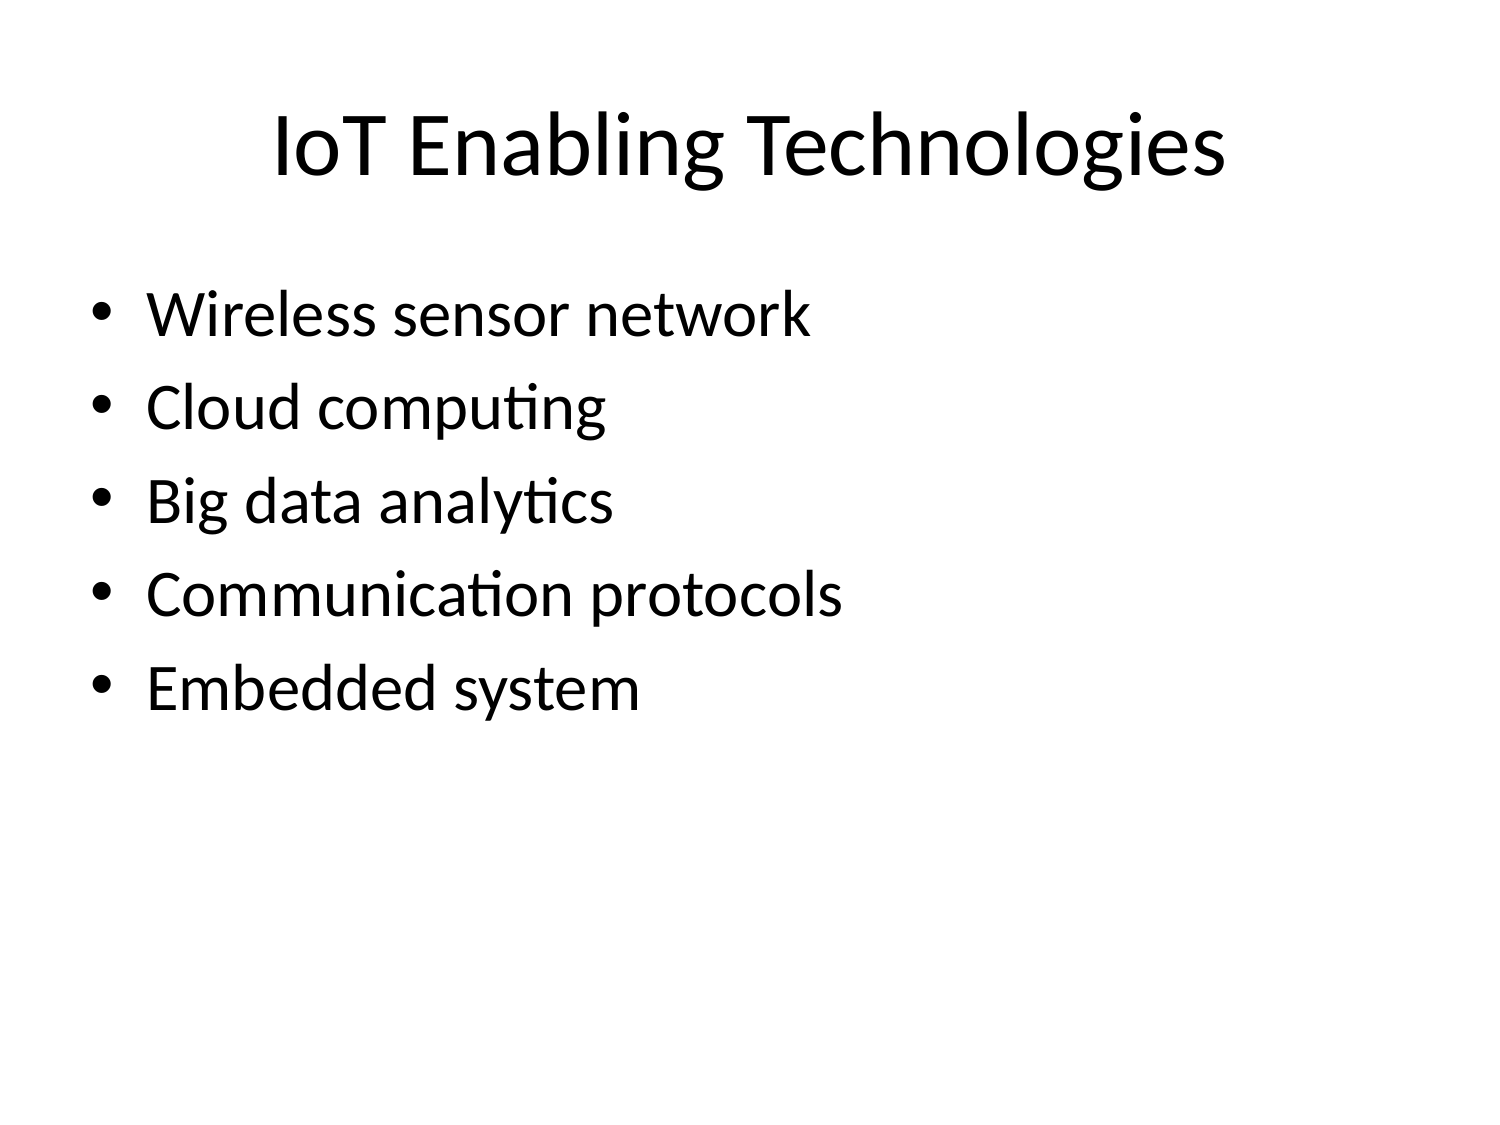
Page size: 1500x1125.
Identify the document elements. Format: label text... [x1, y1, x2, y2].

title IoT Enabling Technologies [75, 45, 1425, 233]
list Wireless sensor network Cloud computing Big data analytics Communication protocols Embedded system [75, 262, 1425, 1005]
